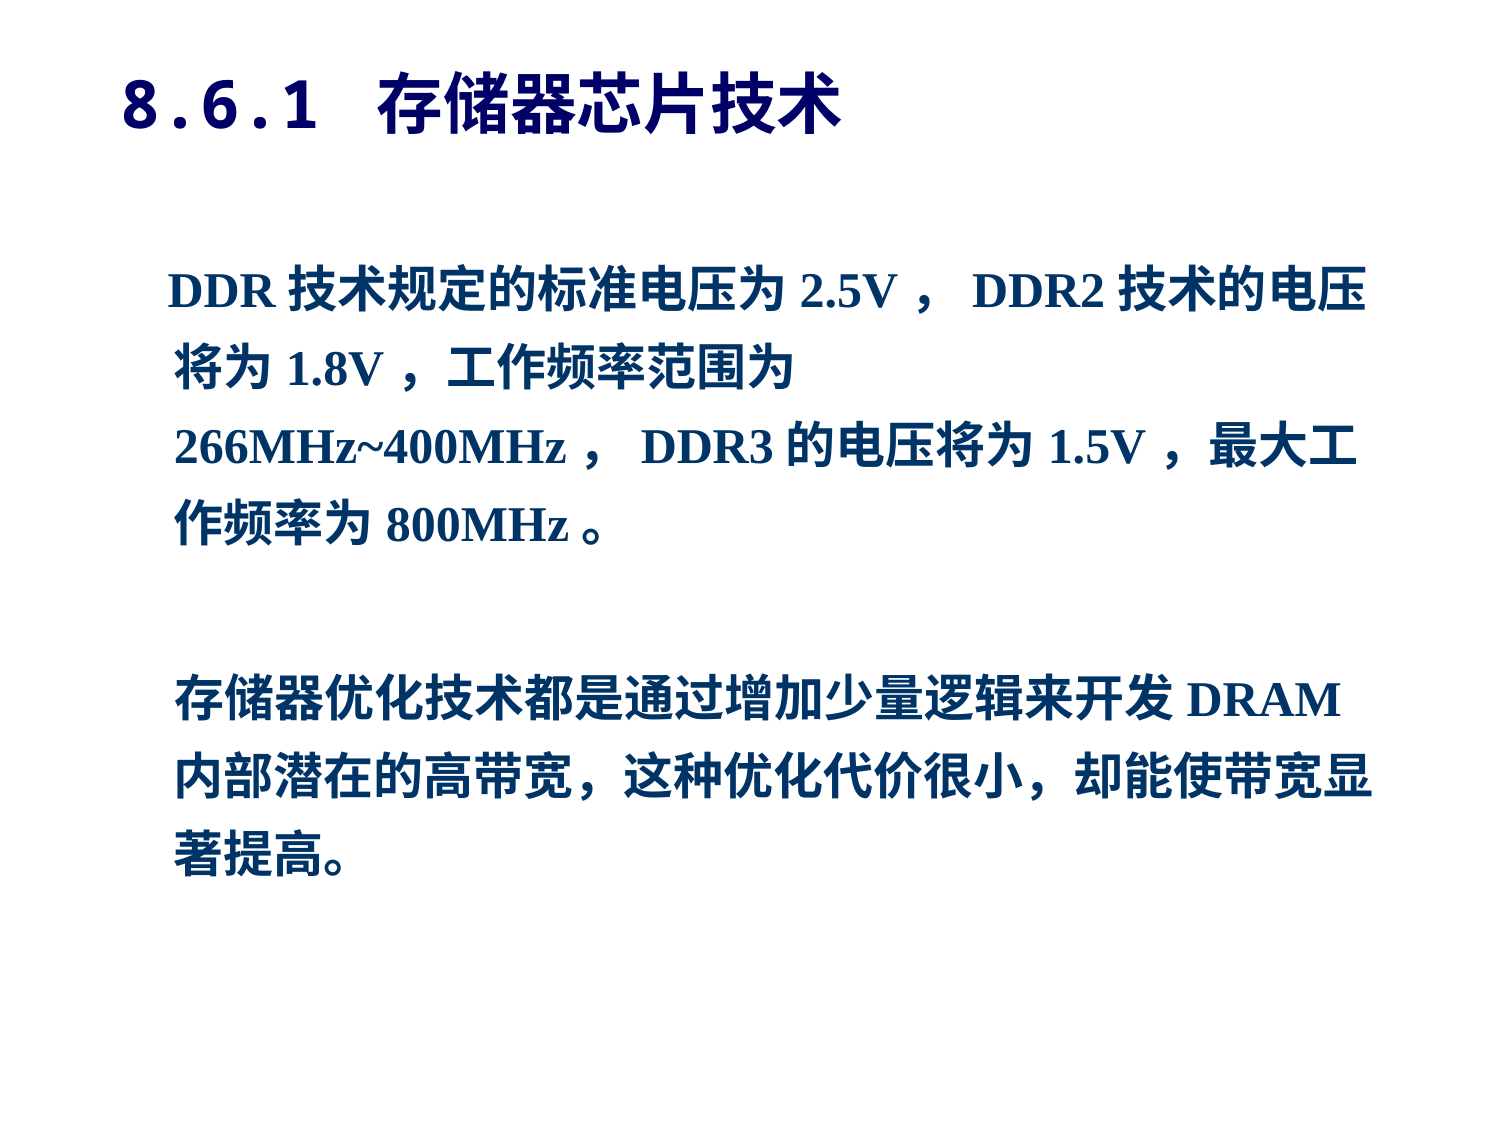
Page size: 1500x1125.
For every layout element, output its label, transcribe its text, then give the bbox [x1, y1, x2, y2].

text_box 8.6.1 存储器芯片技术 [106, 38, 1317, 149]
list DDR技术规定的标准电压为2.5V，DDR2技术的电压将为1.8V，工作频率范围为266MHz~400MHz，DDR3的电压将为1.5V，最大工作频率为800MHz。 存储器优化技术都是通过增加少量逻辑来开发DRAM内部潜在的高带宽，这种优化代价很小，却能使带宽显著提高。 [102, 231, 1392, 932]
